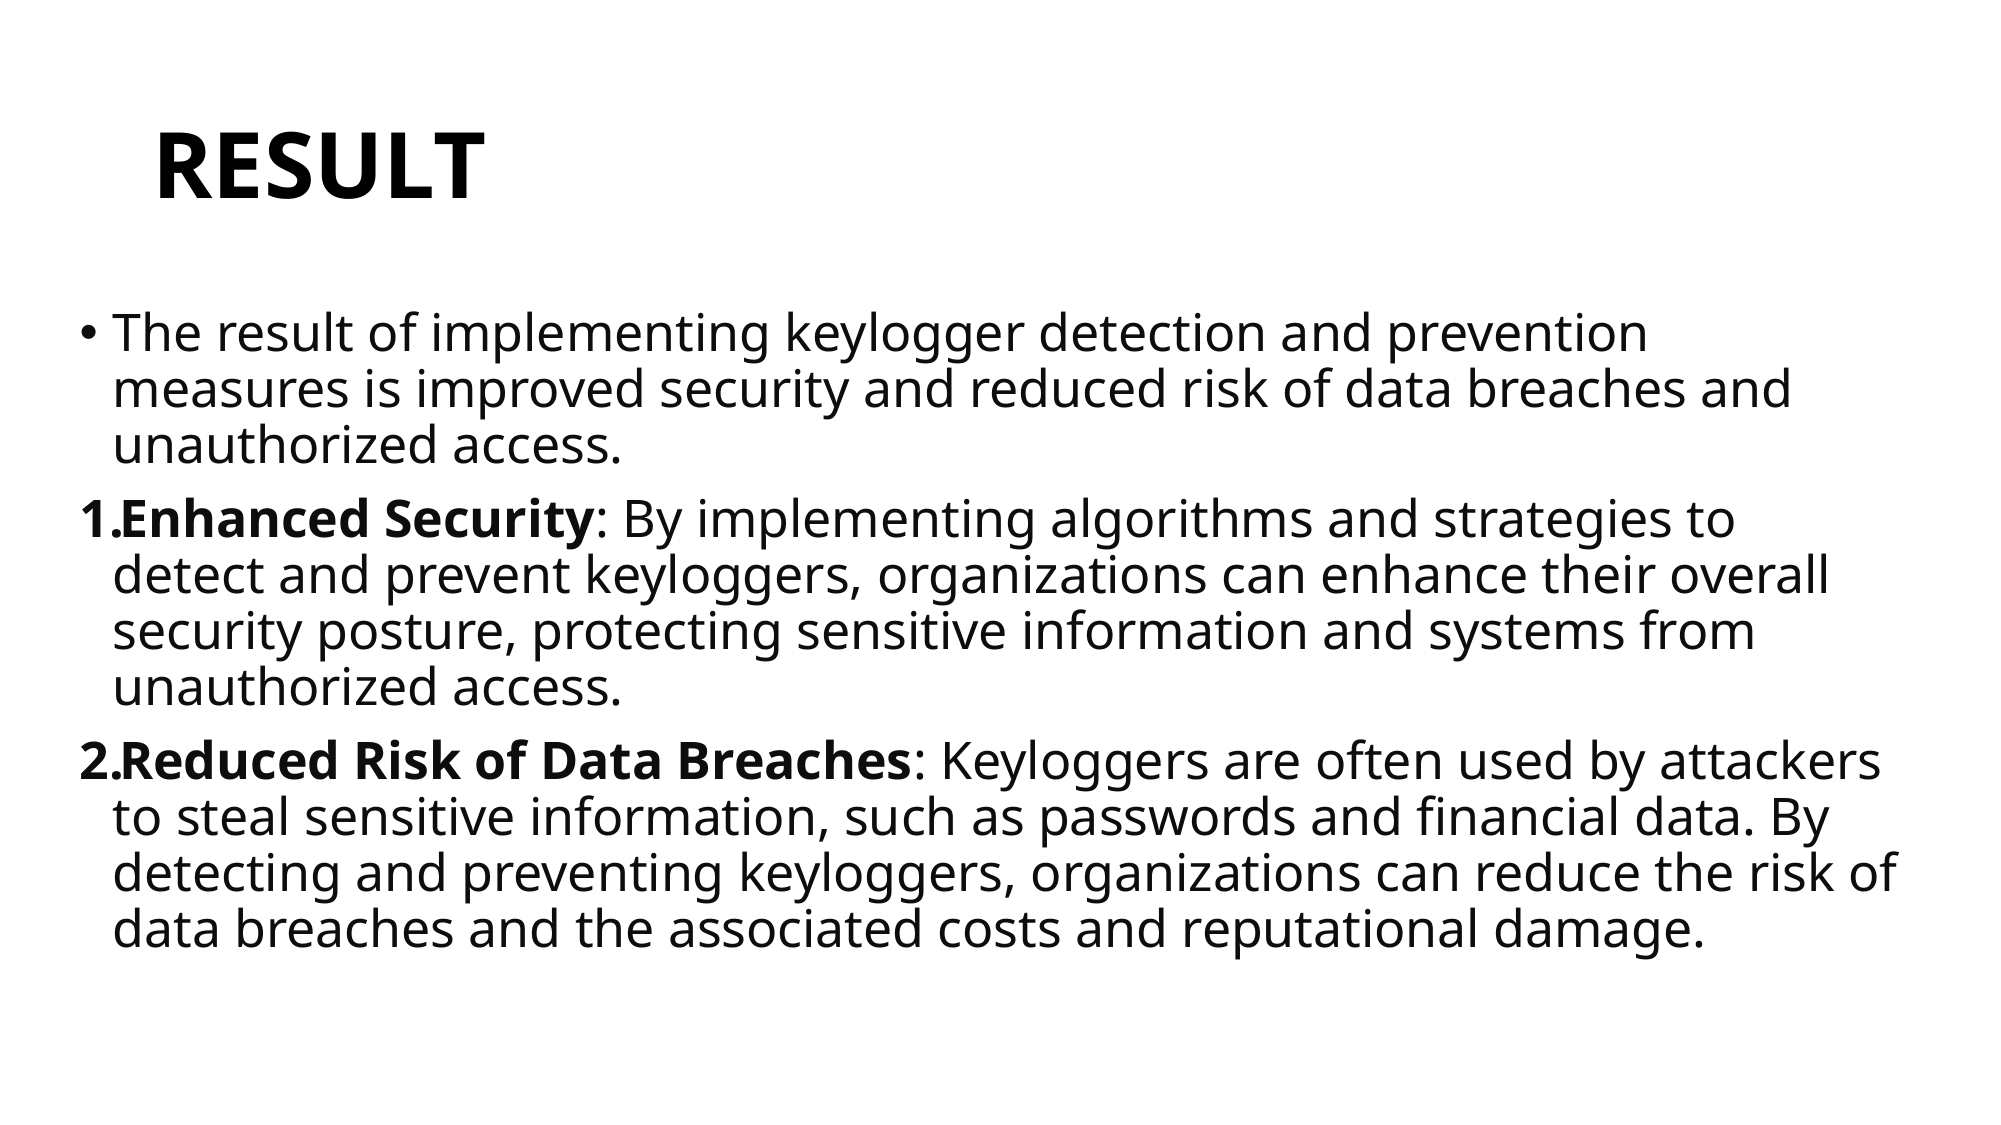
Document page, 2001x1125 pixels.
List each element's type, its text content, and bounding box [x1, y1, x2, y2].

list The result of implementing keylogger detection and prevention measures is improved security and reduced risk of data breaches and unauthorized access. Enhanced Security: By implementing algorithms and strategies to detect and prevent keyloggers, organizations can enhance their overall security posture, protecting sensitive information and systems from unauthorized access. Reduced Risk of Data Breaches: Keyloggers are often used by attackers to steal sensitive information, such as passwords and financial data. By detecting and preventing keyloggers, organizations can reduce the risk of data breaches and the associated costs and reputational damage. [64, 299, 1918, 1014]
title RESULT [137, 59, 1863, 278]
